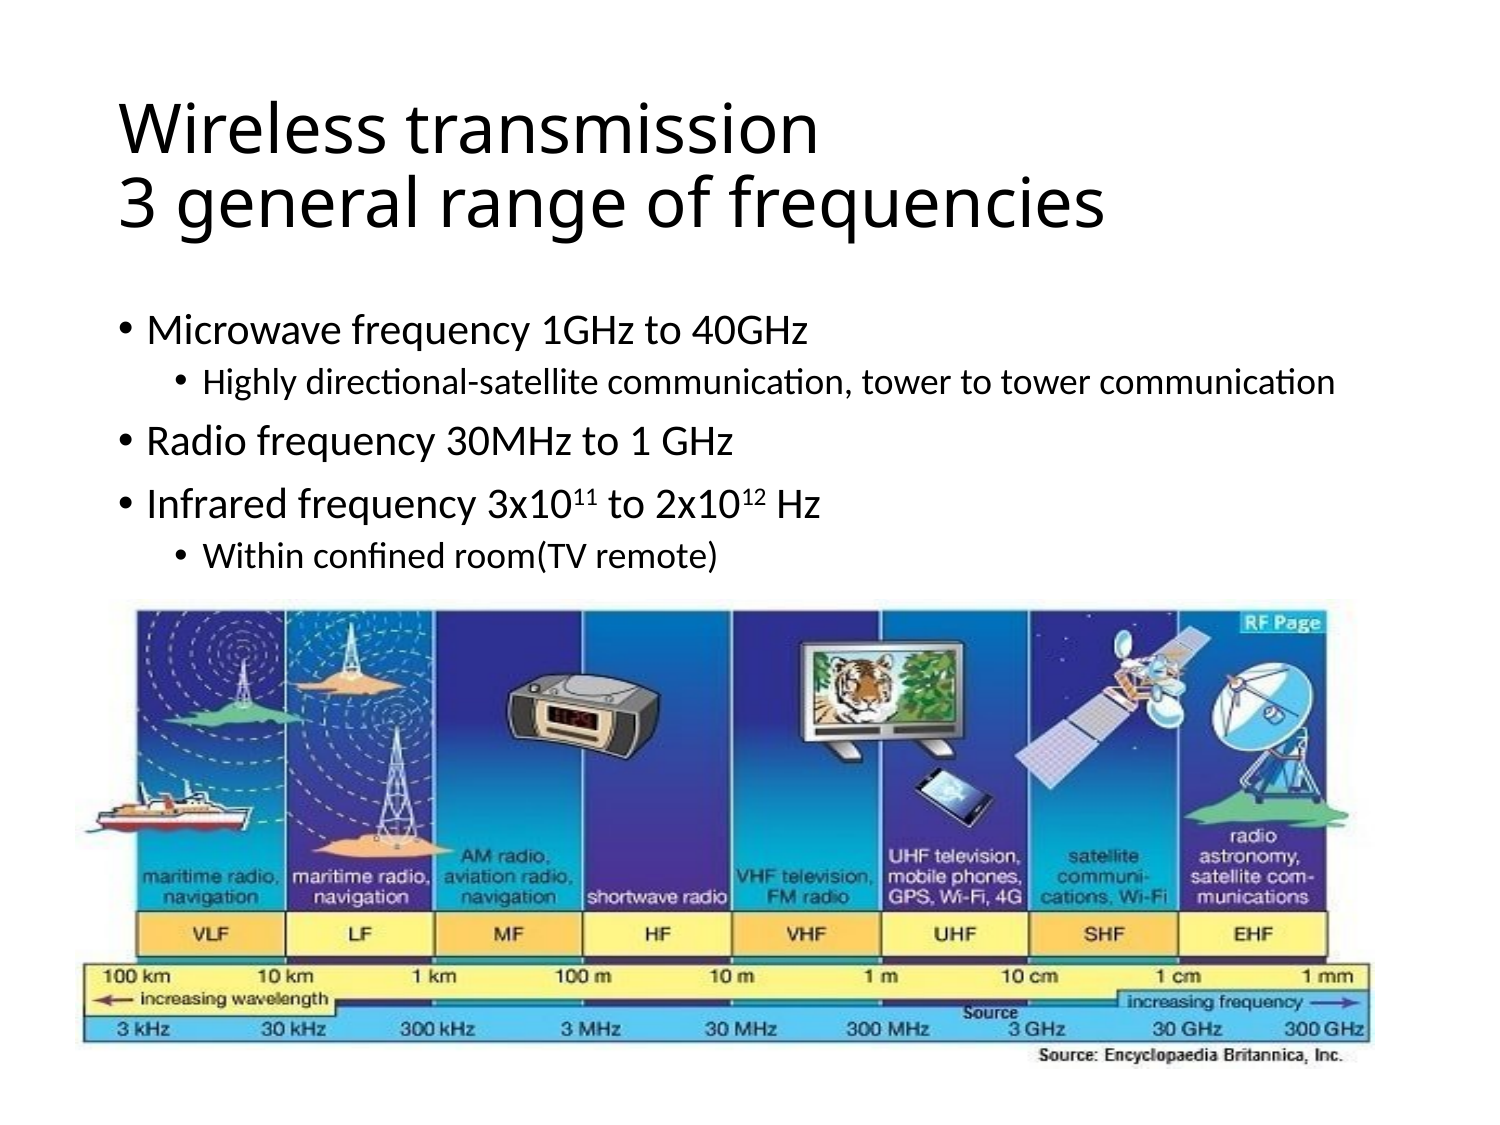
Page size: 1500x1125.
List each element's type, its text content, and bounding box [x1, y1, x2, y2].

title Wireless transmission 3 general range of frequencies [103, 59, 1397, 278]
picture [74, 599, 1375, 1069]
list Microwave frequency 1GHz to 40GHz Highly directional-satellite communication, tower to tower communication Radio frequency 30MHz to 1 GHz Infrared frequency 3x1011 to 2x1012 Hz Within confined room(TV remote) [103, 299, 1397, 1014]
